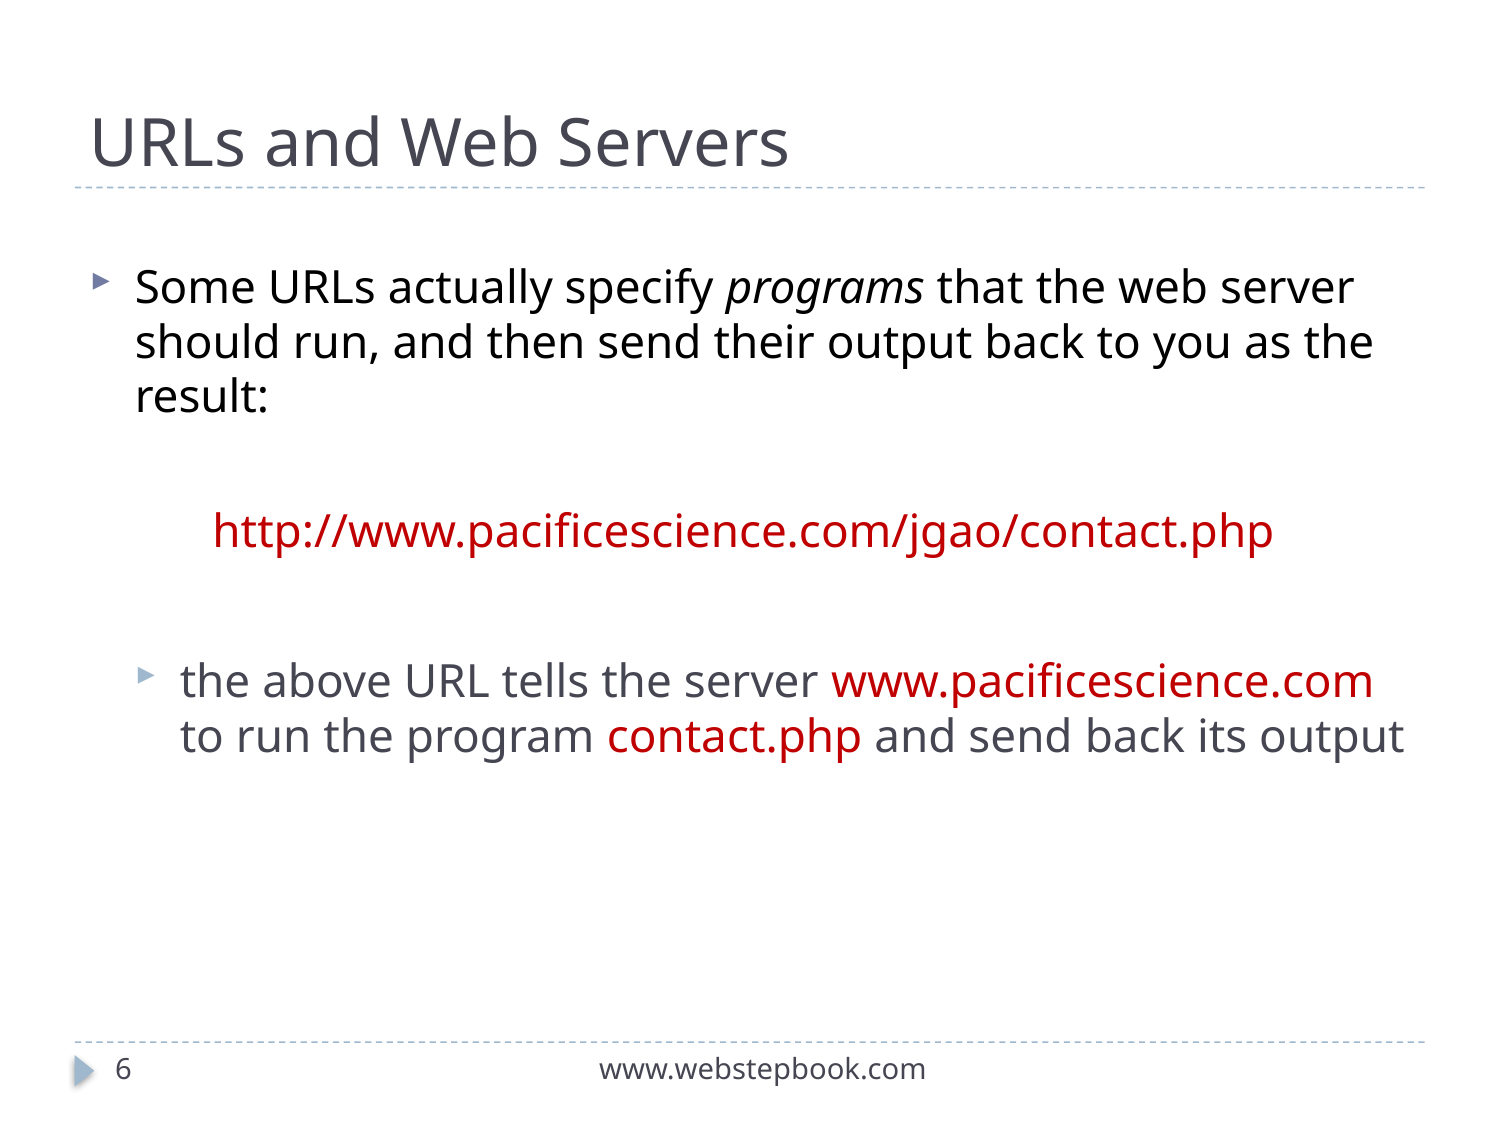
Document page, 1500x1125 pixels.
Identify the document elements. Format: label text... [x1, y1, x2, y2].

list Some URLs actually specify programs that the web server should run, and then send their output back to you as the result: http://www.pacificescience.com/jgao/contact.php the above URL tells the server www.pacificescience.com to run the program contact.php and send back its output [75, 249, 1425, 1010]
footer www.webstepbook.com [475, 1042, 1051, 1103]
title URLs and Web Servers [75, 24, 1425, 188]
slide_number 6 [100, 1042, 426, 1103]
